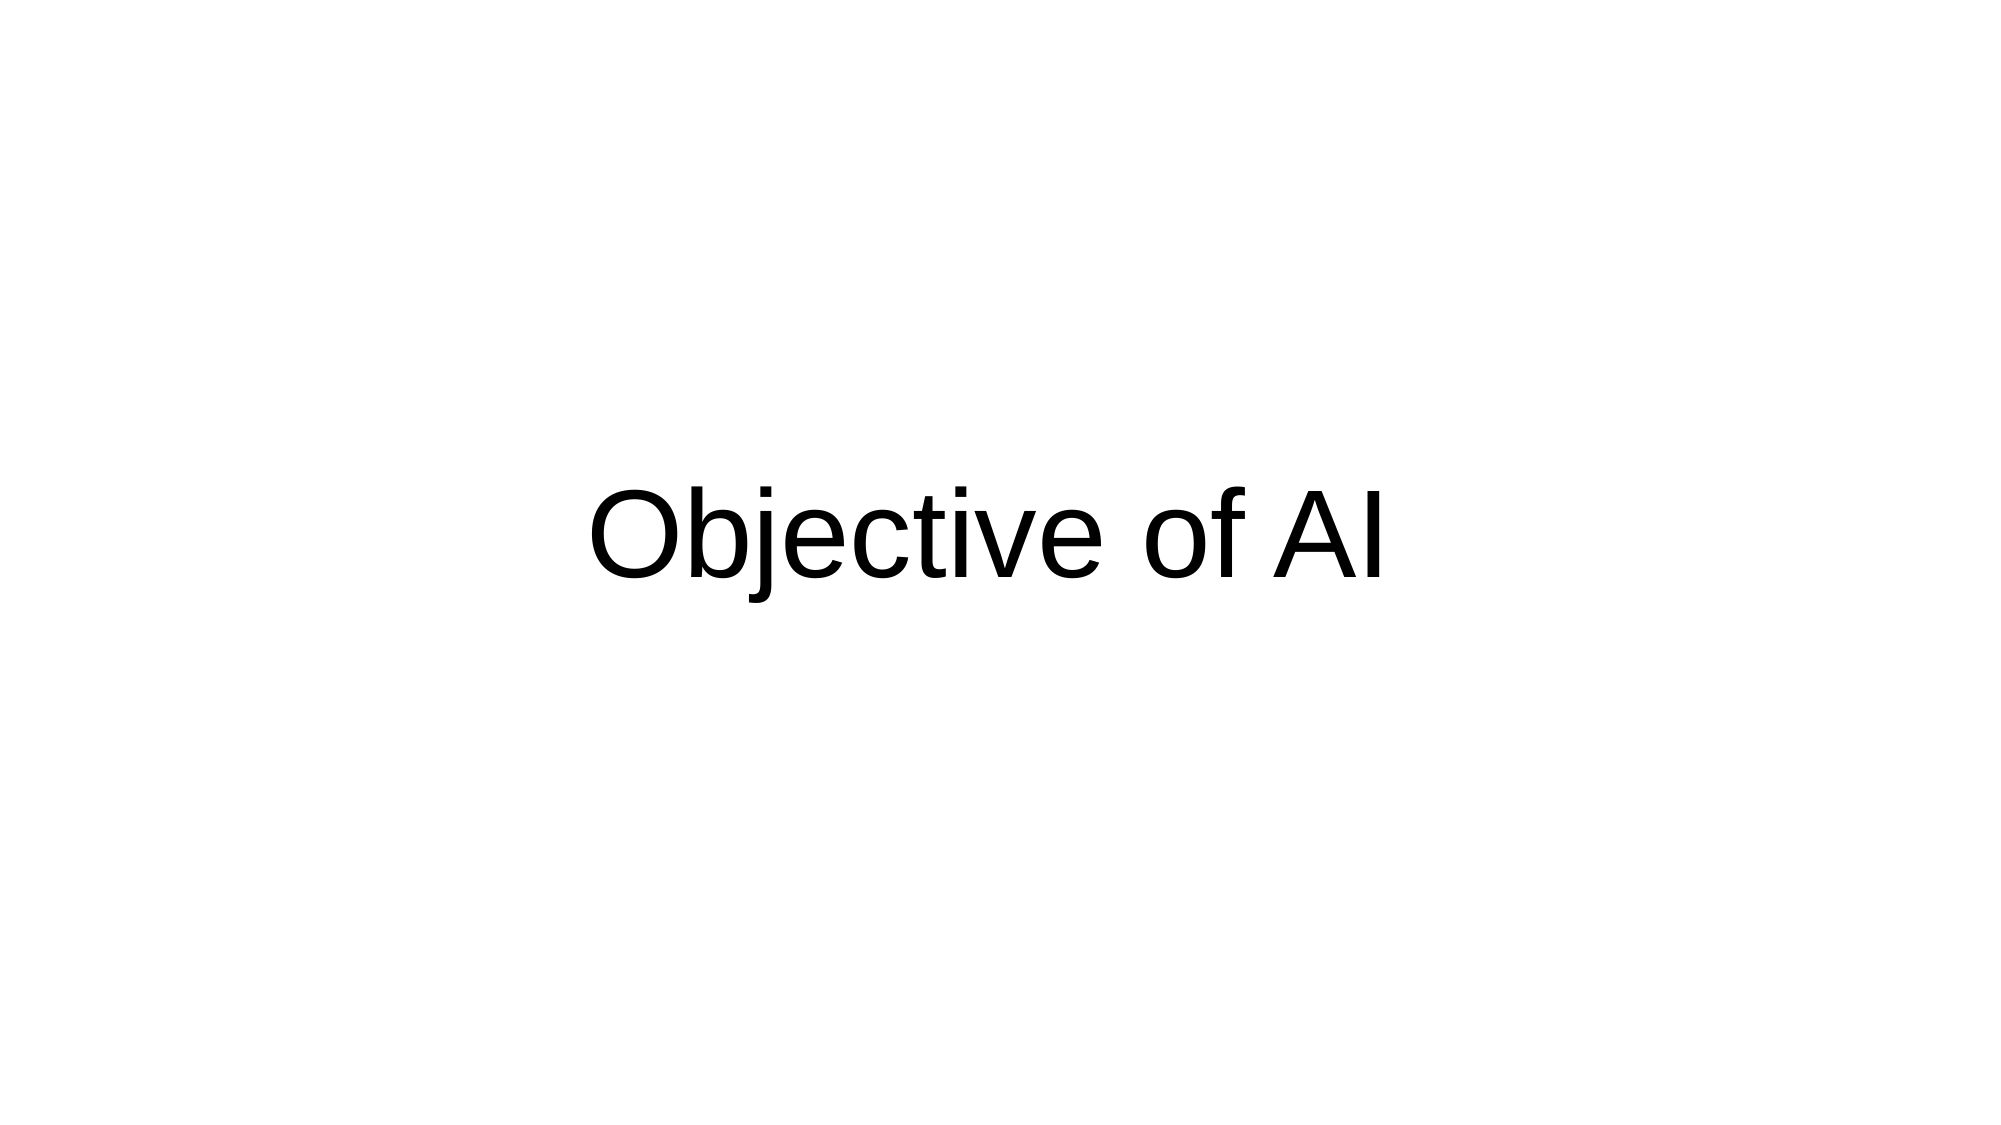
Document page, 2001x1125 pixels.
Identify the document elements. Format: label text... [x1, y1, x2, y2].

title Objective of AI [239, 120, 1740, 953]
